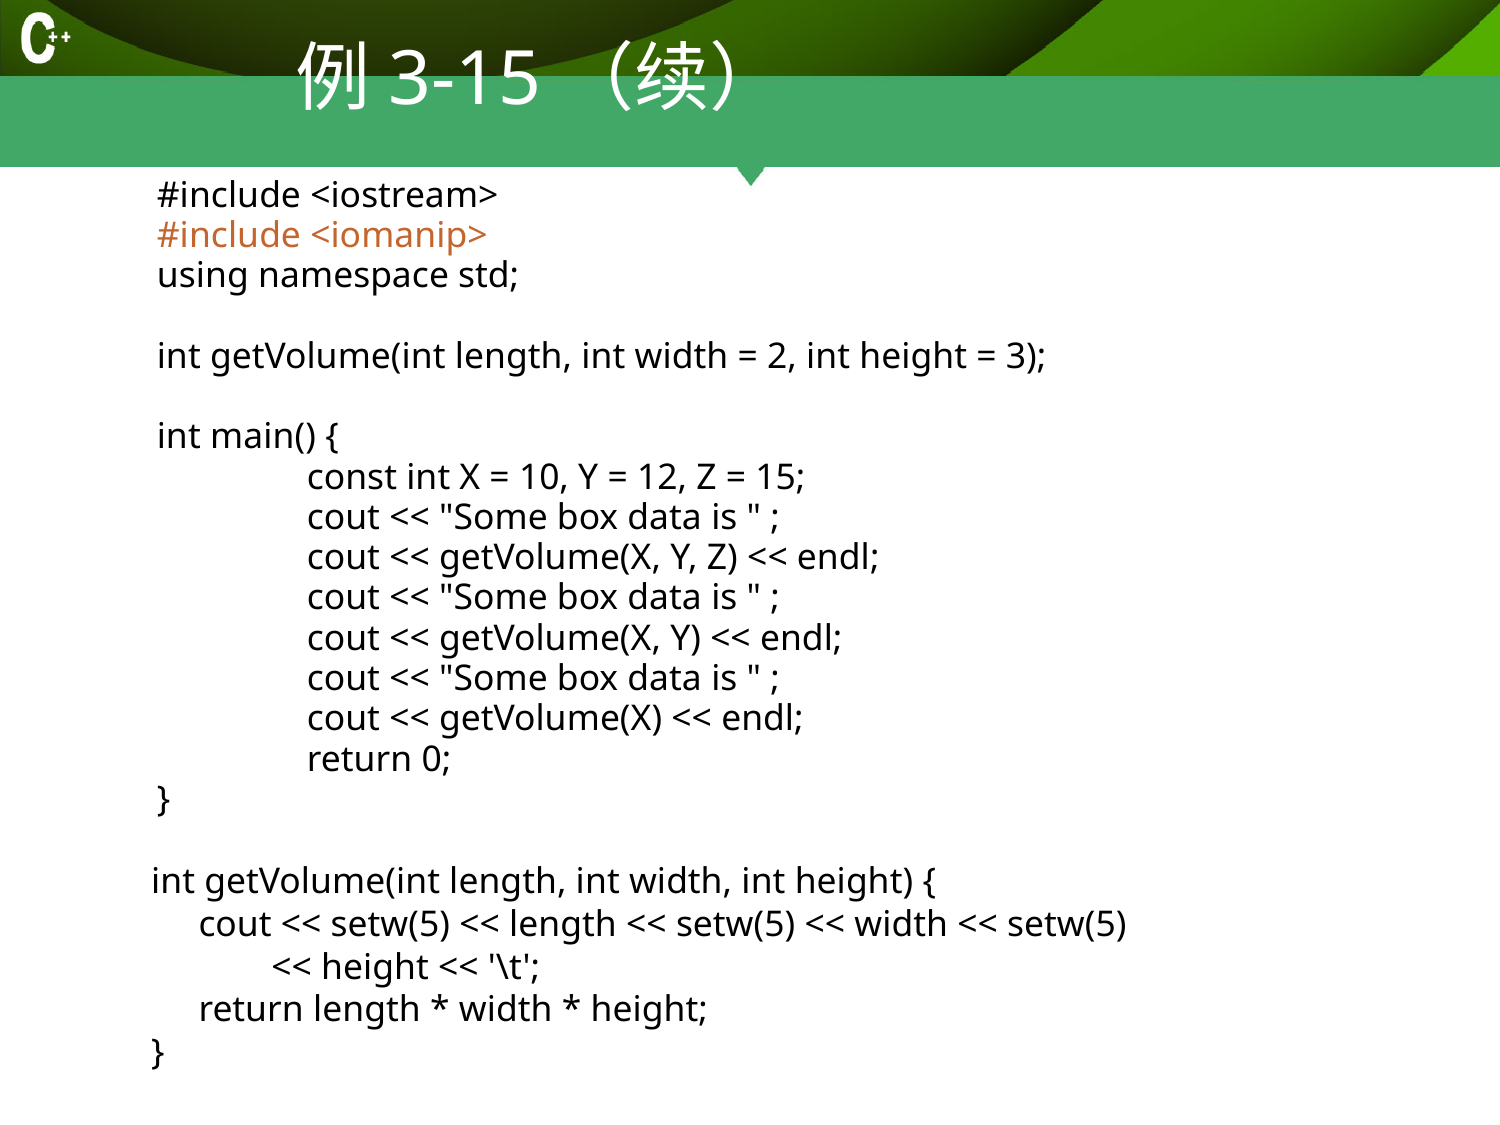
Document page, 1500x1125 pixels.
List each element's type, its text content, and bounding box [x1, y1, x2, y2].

title 例3-15（续） [280, 0, 1425, 149]
list #include <iostream> #include <iomanip> using namespace std; int getVolume(int length, int width = 2, int height = 3); int main() { const int X = 10, Y = 12, Z = 15; cout << "Some box data is " ; cout << getVolume(X, Y, Z) << endl; cout << "Some box data is " ; cout << getVolume(X, Y) << endl; cout << "Some box data is " ; cout << getVolume(X) << endl; return 0; } int getVolume(int length, int width, int height) { cout << setw(5) << length << setw(5) << width << setw(5) << height << '\t'; return length * width * height; } [123, 172, 1500, 1079]
picture [0, 0, 1500, 1125]
